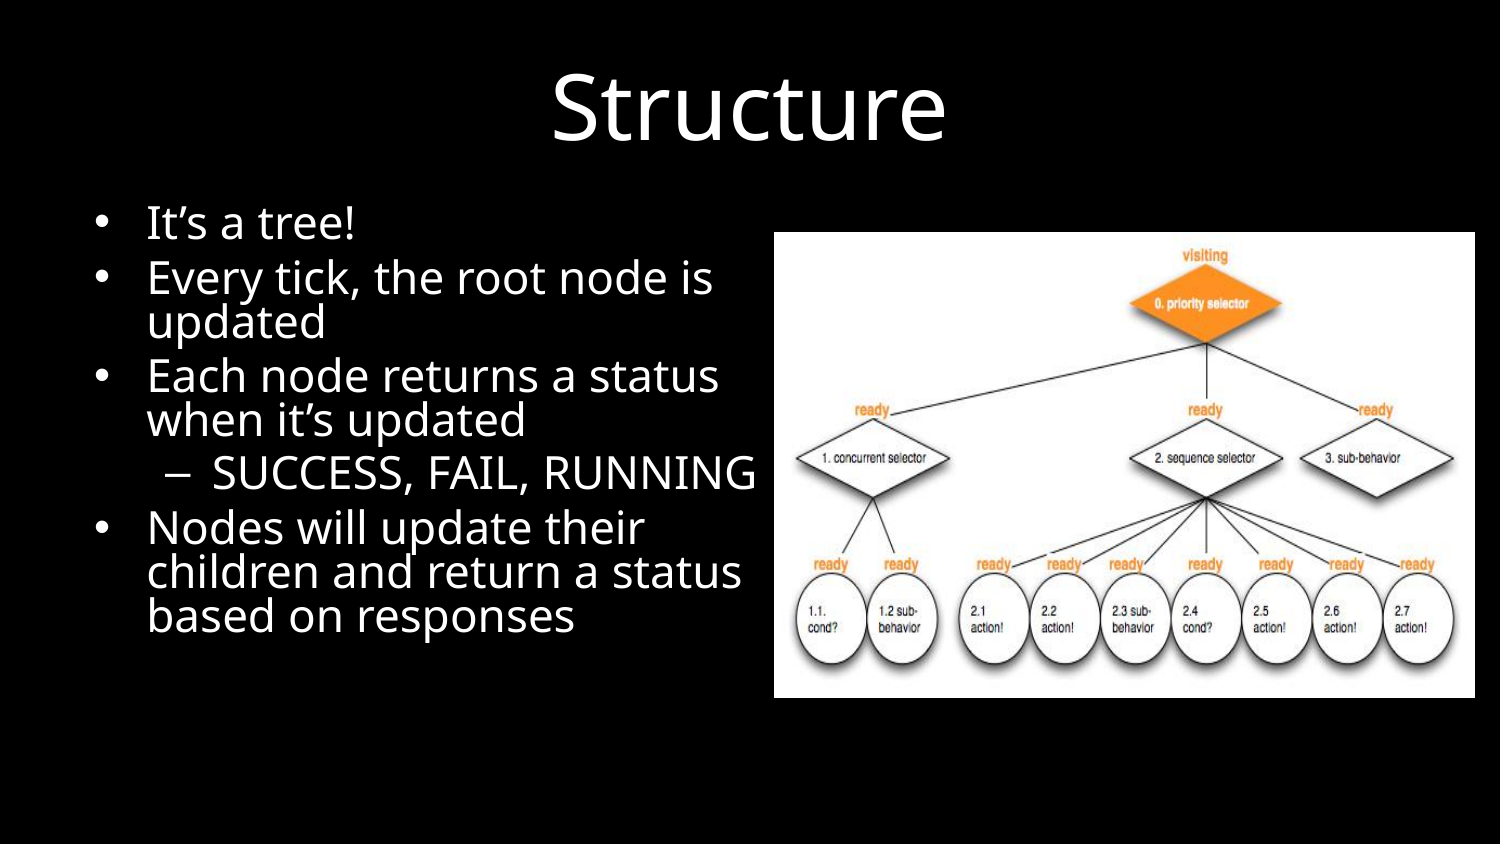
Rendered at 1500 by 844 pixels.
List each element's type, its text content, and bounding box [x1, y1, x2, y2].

picture [774, 231, 1476, 698]
title Structure [75, 33, 1425, 175]
list It’s a tree! Every tick, the root node is updated Each node returns a status when it’s updated SUCCESS, FAIL, RUNNING Nodes will update their children and return a status based on responses [75, 196, 775, 754]
